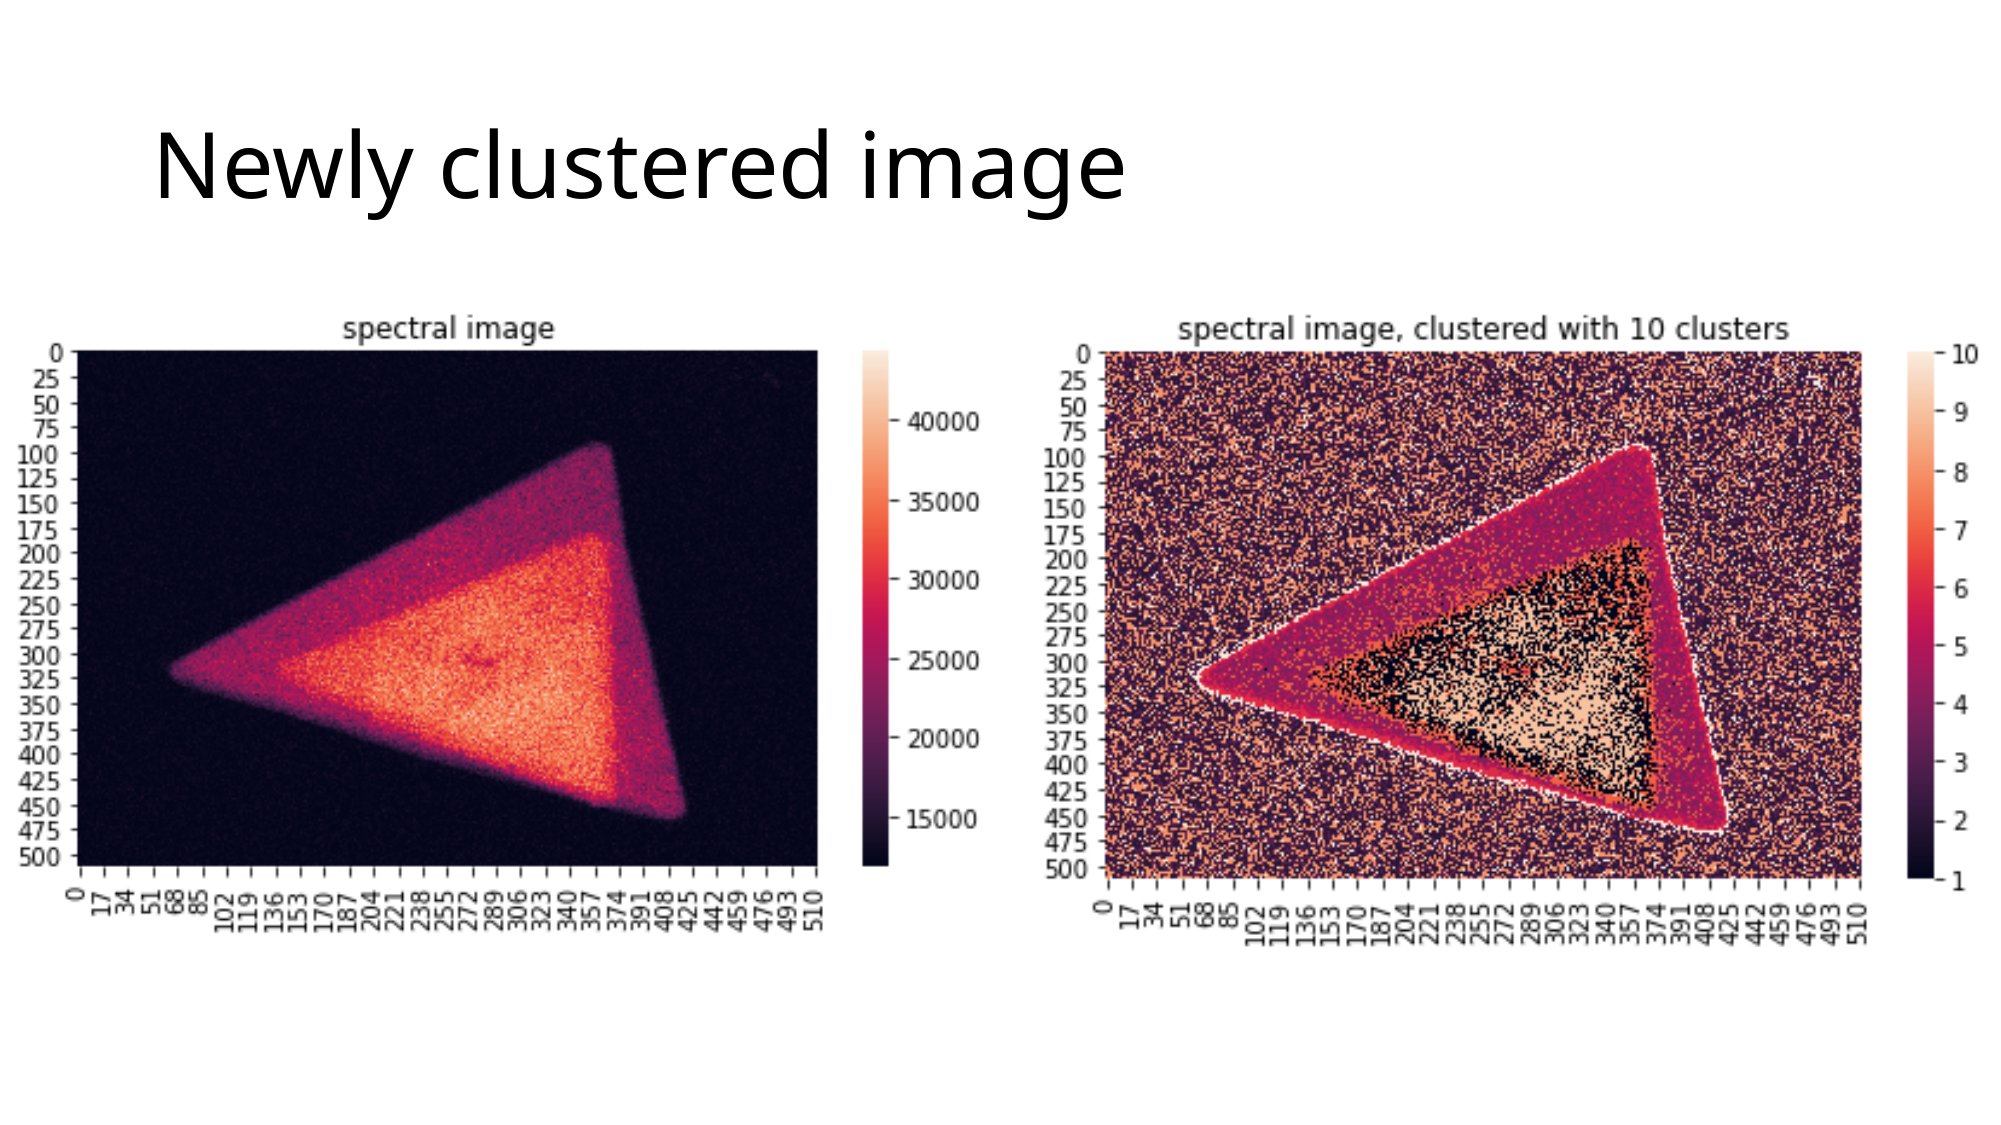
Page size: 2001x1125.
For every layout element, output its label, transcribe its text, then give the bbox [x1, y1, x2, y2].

picture [1026, 299, 2000, 959]
title Newly clustered image [137, 59, 1863, 278]
picture [0, 299, 998, 945]
